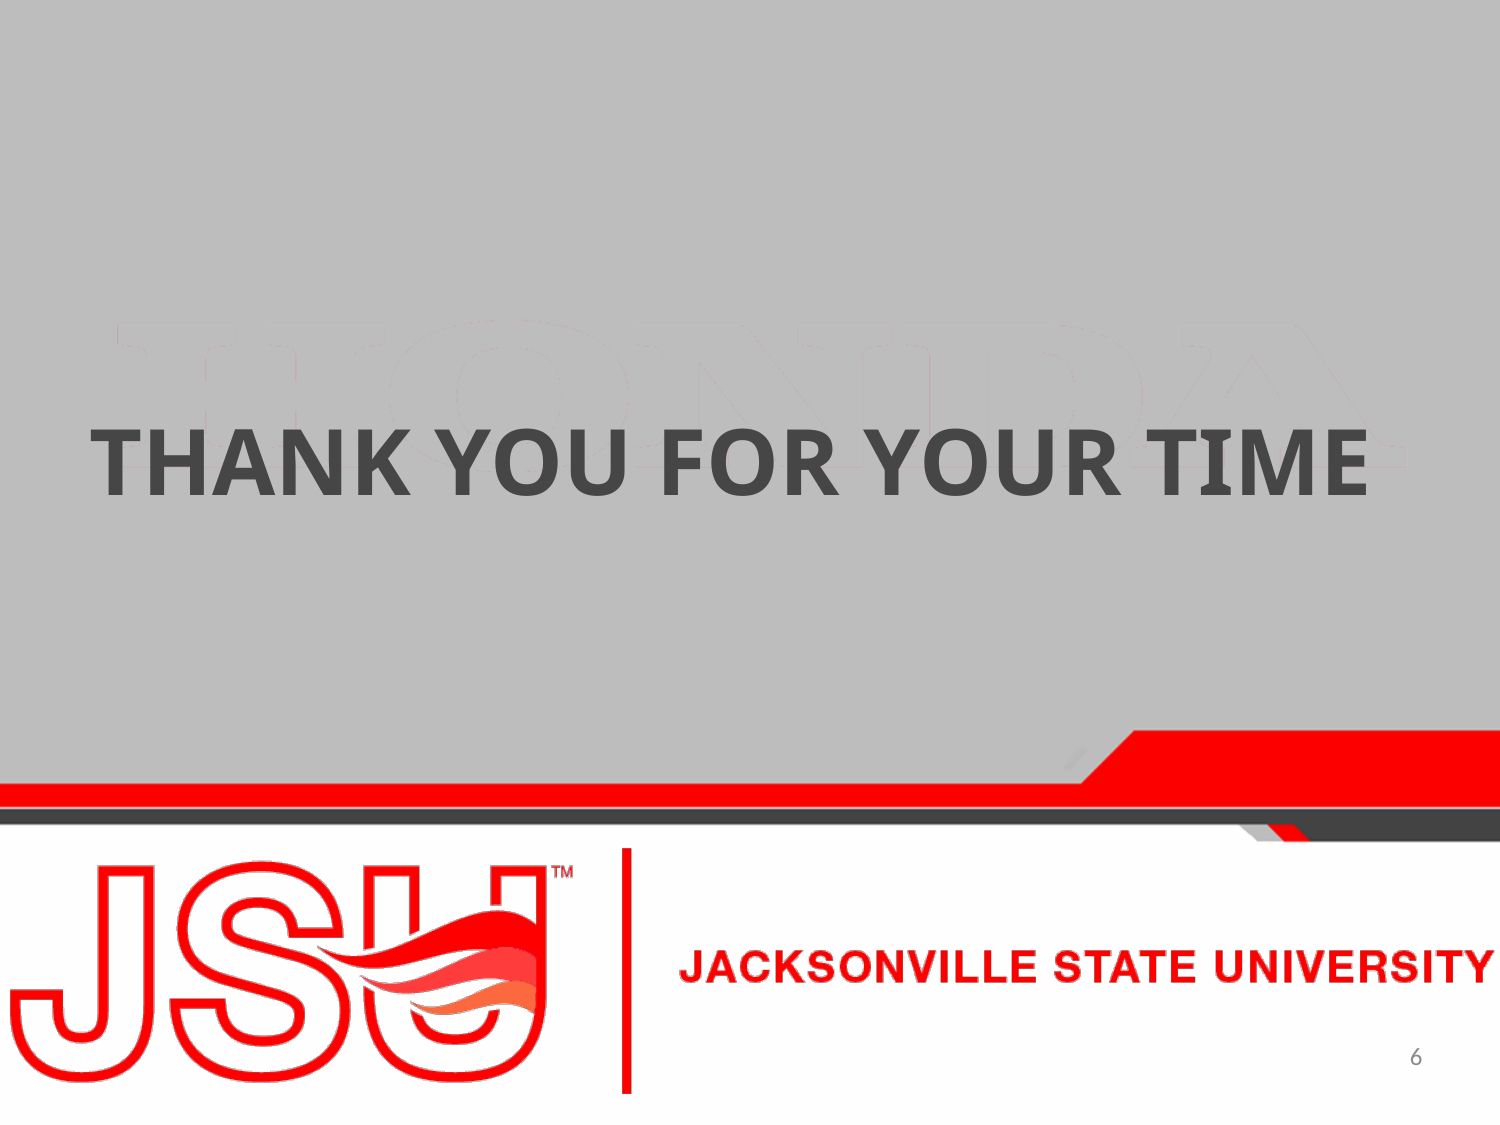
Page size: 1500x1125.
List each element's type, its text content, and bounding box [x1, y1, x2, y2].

picture [0, 0, 1500, 1125]
title Thank You For Your Time [62, 396, 1400, 620]
